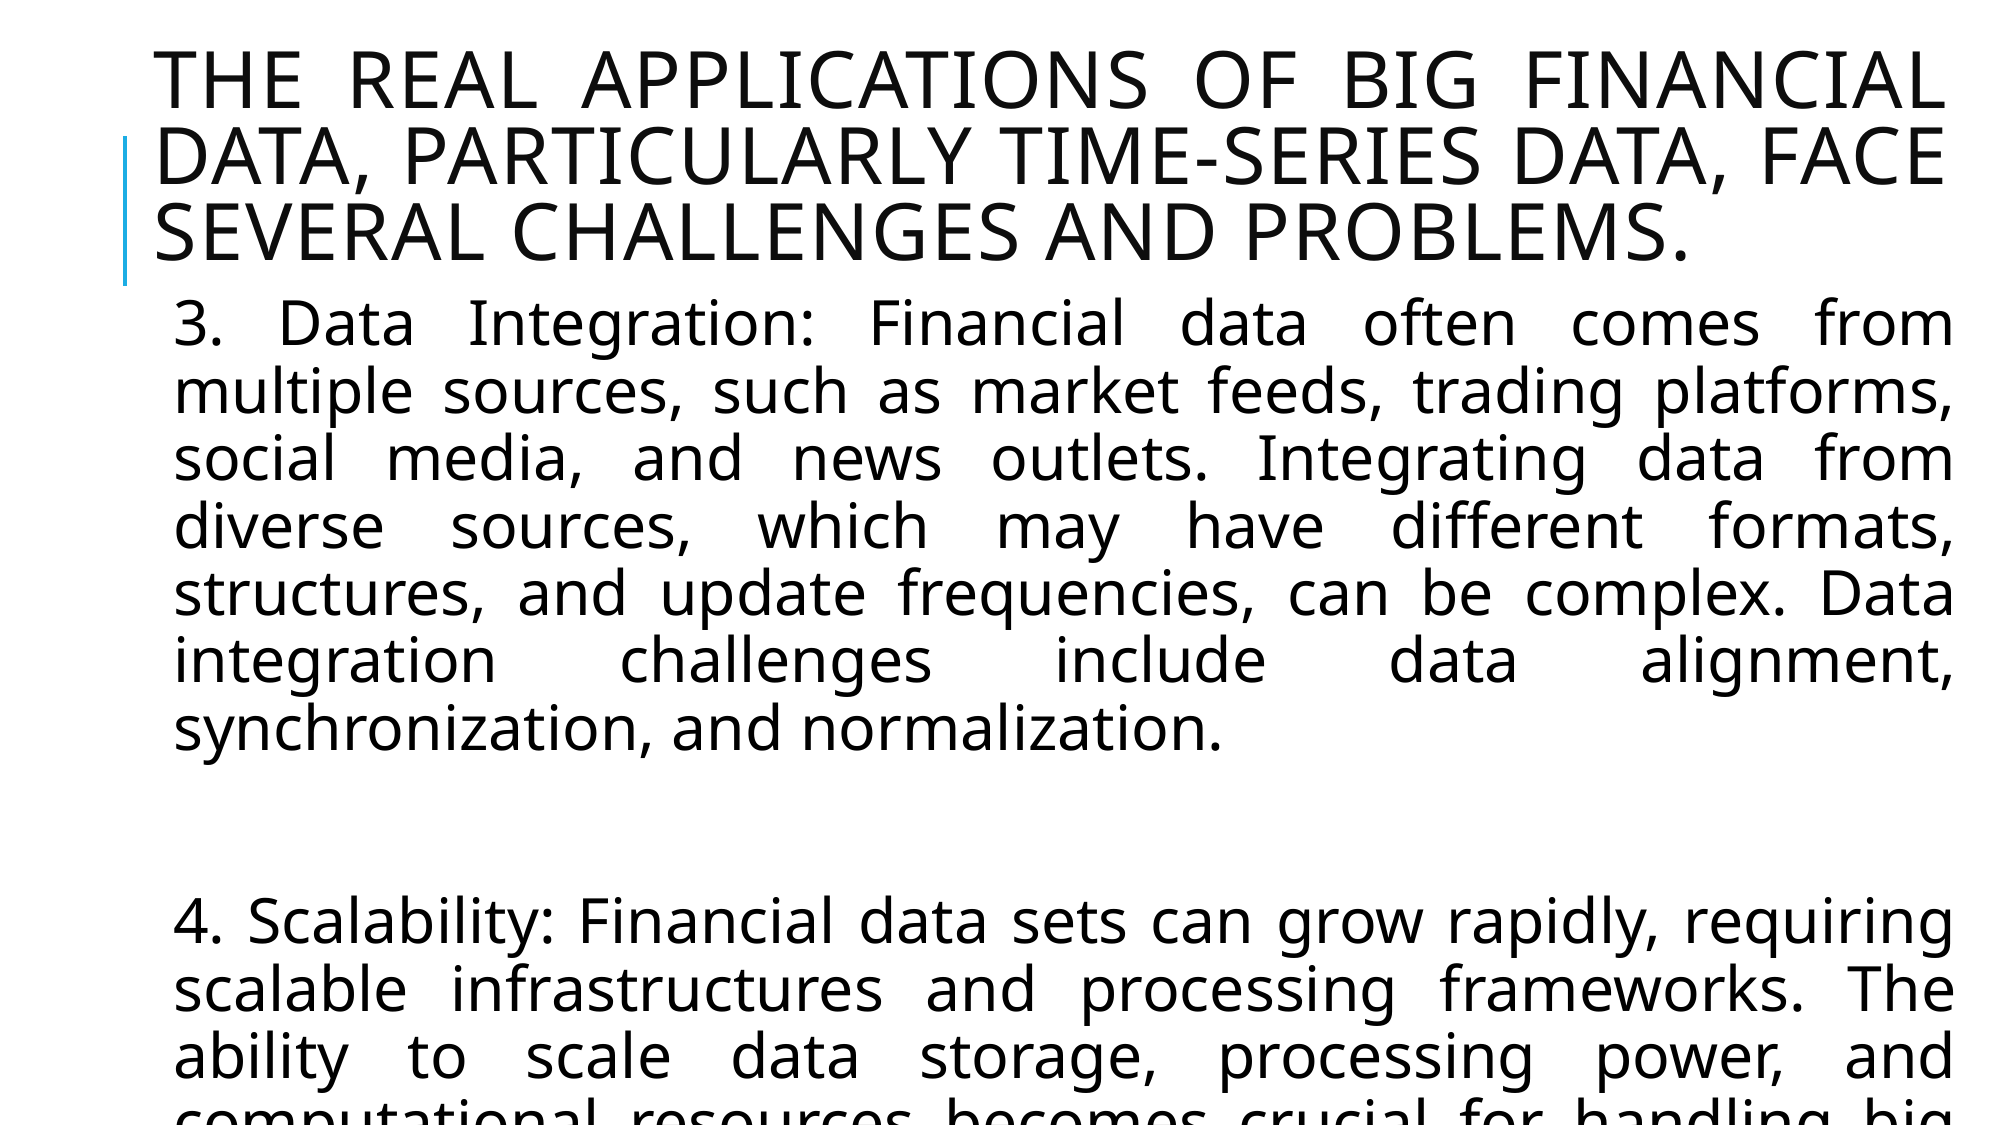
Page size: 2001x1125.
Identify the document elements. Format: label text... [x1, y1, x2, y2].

title The real applications of big financial data, particularly time-series data, face several challenges and problems. [138, 38, 1967, 285]
list 3. Data Integration: Financial data often comes from multiple sources, such as market feeds, trading platforms, social media, and news outlets. Integrating data from diverse sources, which may have different formats, structures, and update frequencies, can be complex. Data integration challenges include data alignment, synchronization, and normalization. 4. Scalability: Financial data sets can grow rapidly, requiring scalable infrastructures and processing frameworks. The ability to scale data storage, processing power, and computational resources becomes crucial for handling big financial data effectively. [165, 284, 1967, 945]
